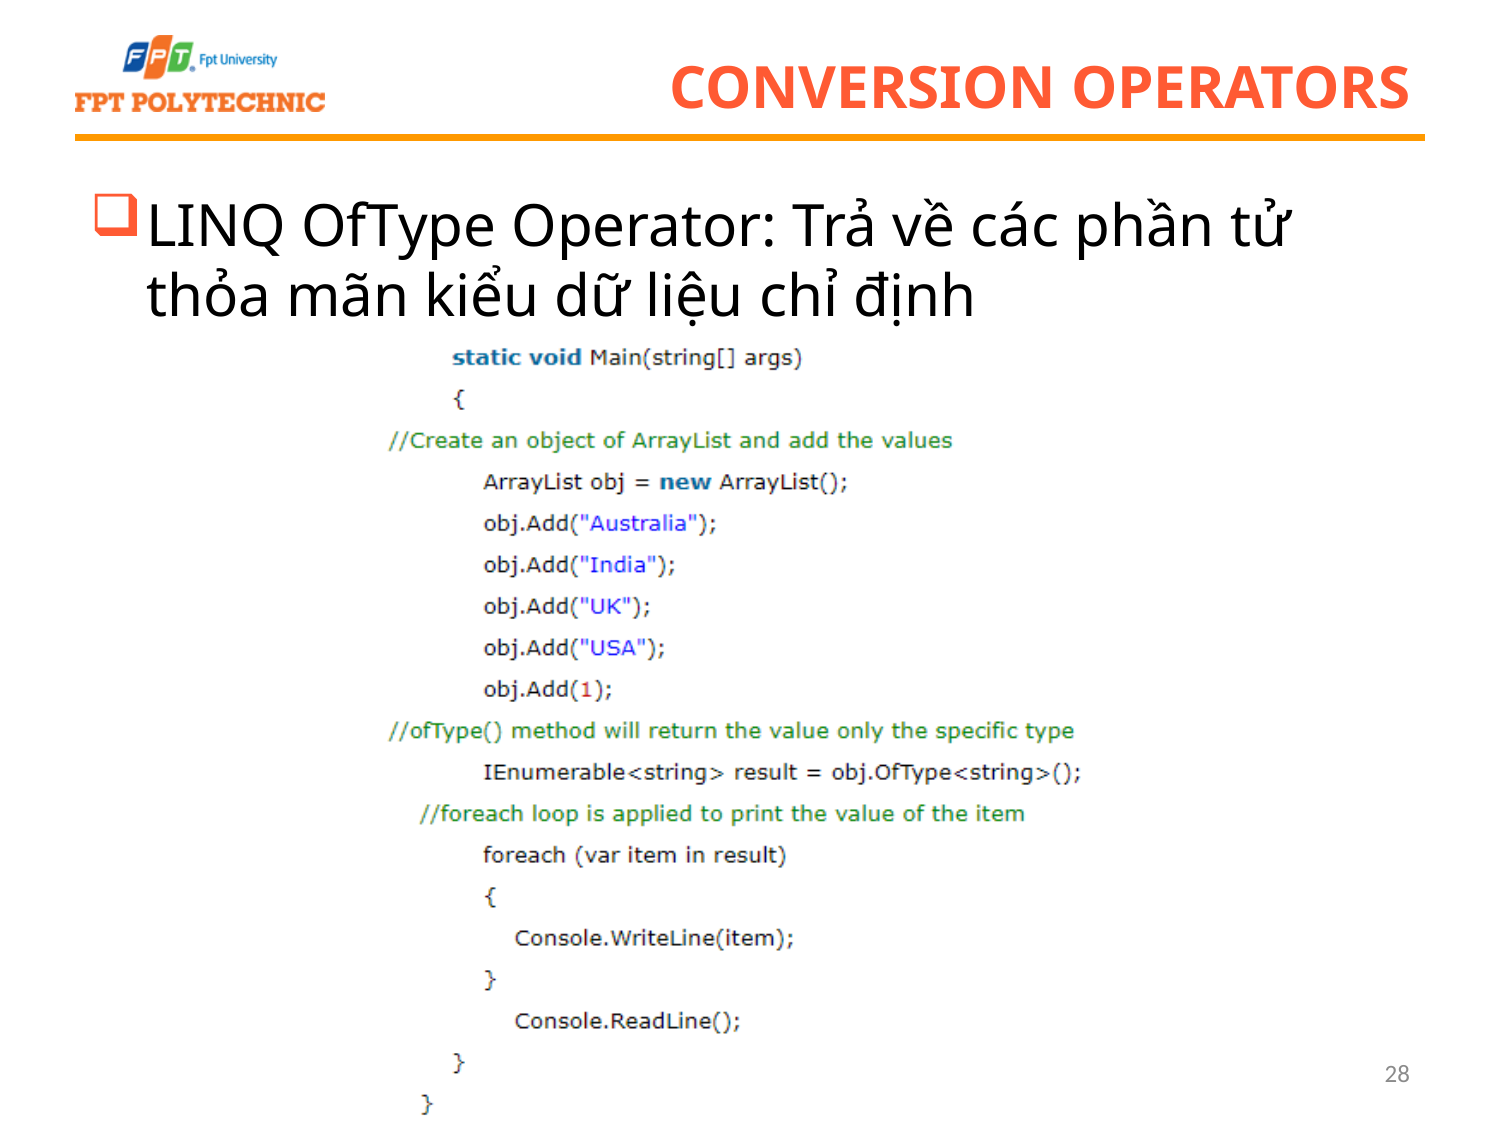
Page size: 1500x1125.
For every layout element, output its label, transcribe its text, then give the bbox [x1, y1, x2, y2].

picture [381, 337, 1101, 1125]
list LINQ OfType Operator: Trả về các phần tử thỏa mãn kiểu dữ liệu chỉ định [75, 180, 1425, 1043]
slide_number 28 [1104, 1043, 1425, 1103]
picture [75, 35, 325, 112]
title Conversion Operators [337, 45, 1425, 125]
